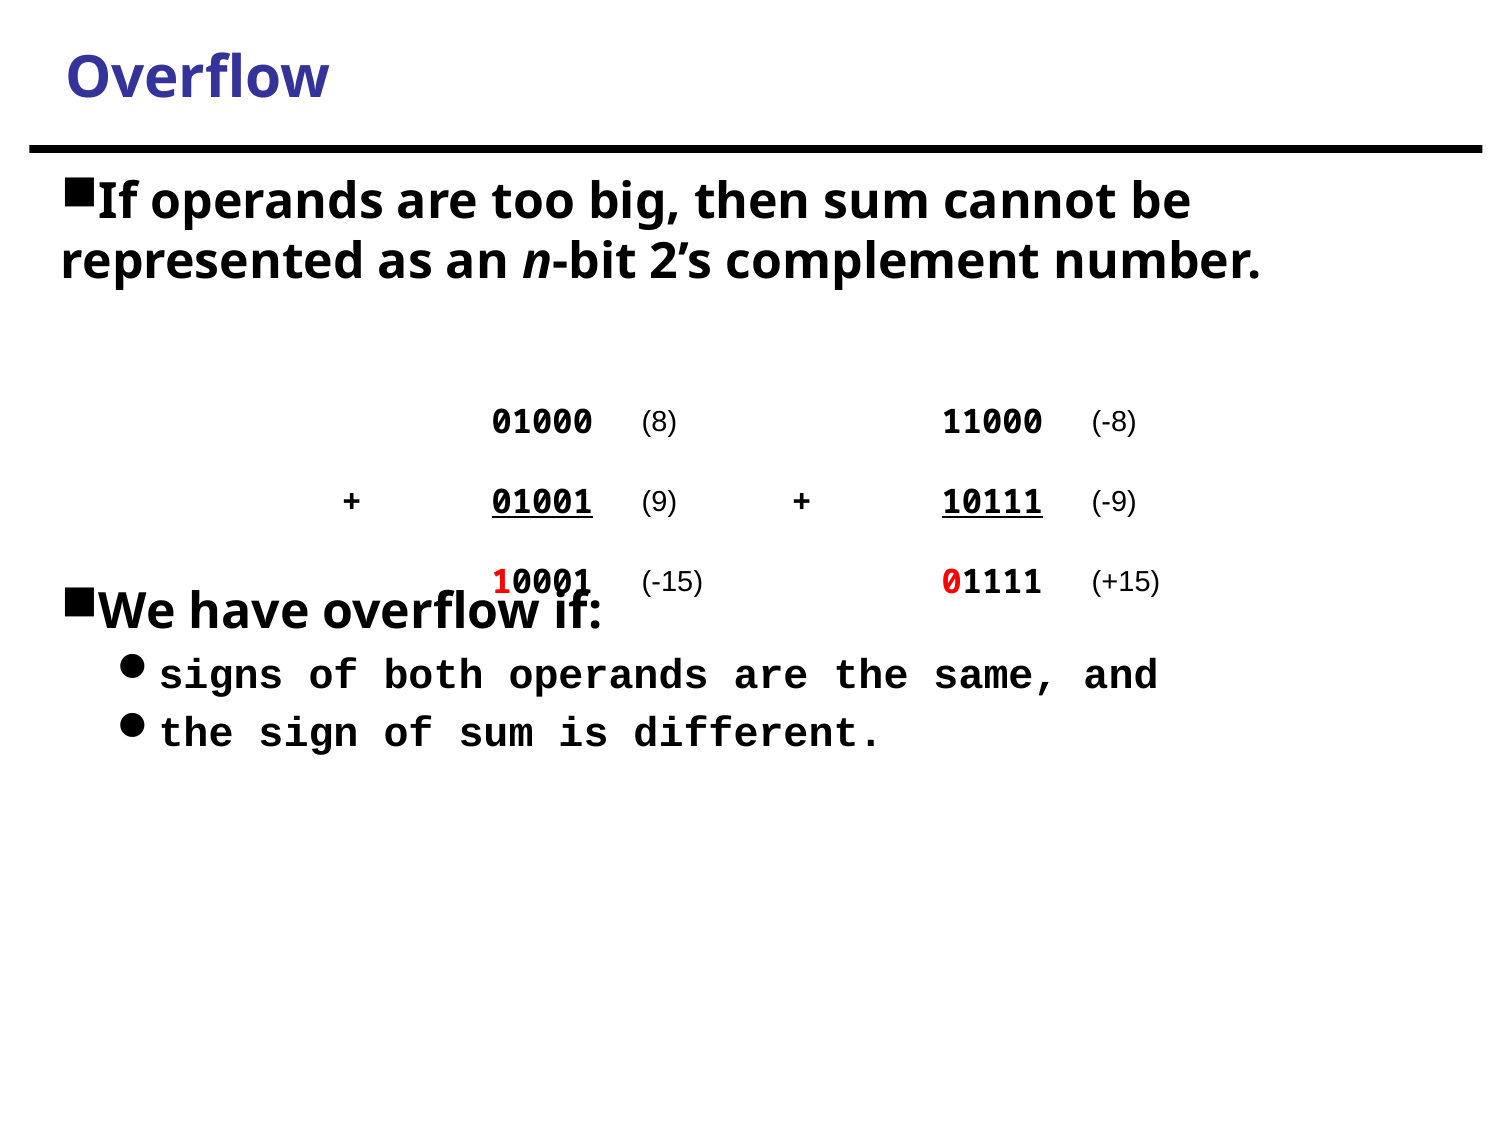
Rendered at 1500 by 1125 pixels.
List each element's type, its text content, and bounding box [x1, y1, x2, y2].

title Overflow [50, 11, 1500, 138]
list If operands are too big, then sum cannot be represented as an n-bit 2’s complement number. We have overflow if: signs of both operands are the same, and the sign of sum is different. [45, 160, 1471, 1022]
text_box 01000 (8) 11000 (-8) + 01001 (9) + 10111 (-9) 10001 (-15) 01111 (+15) [176, 353, 1352, 608]
